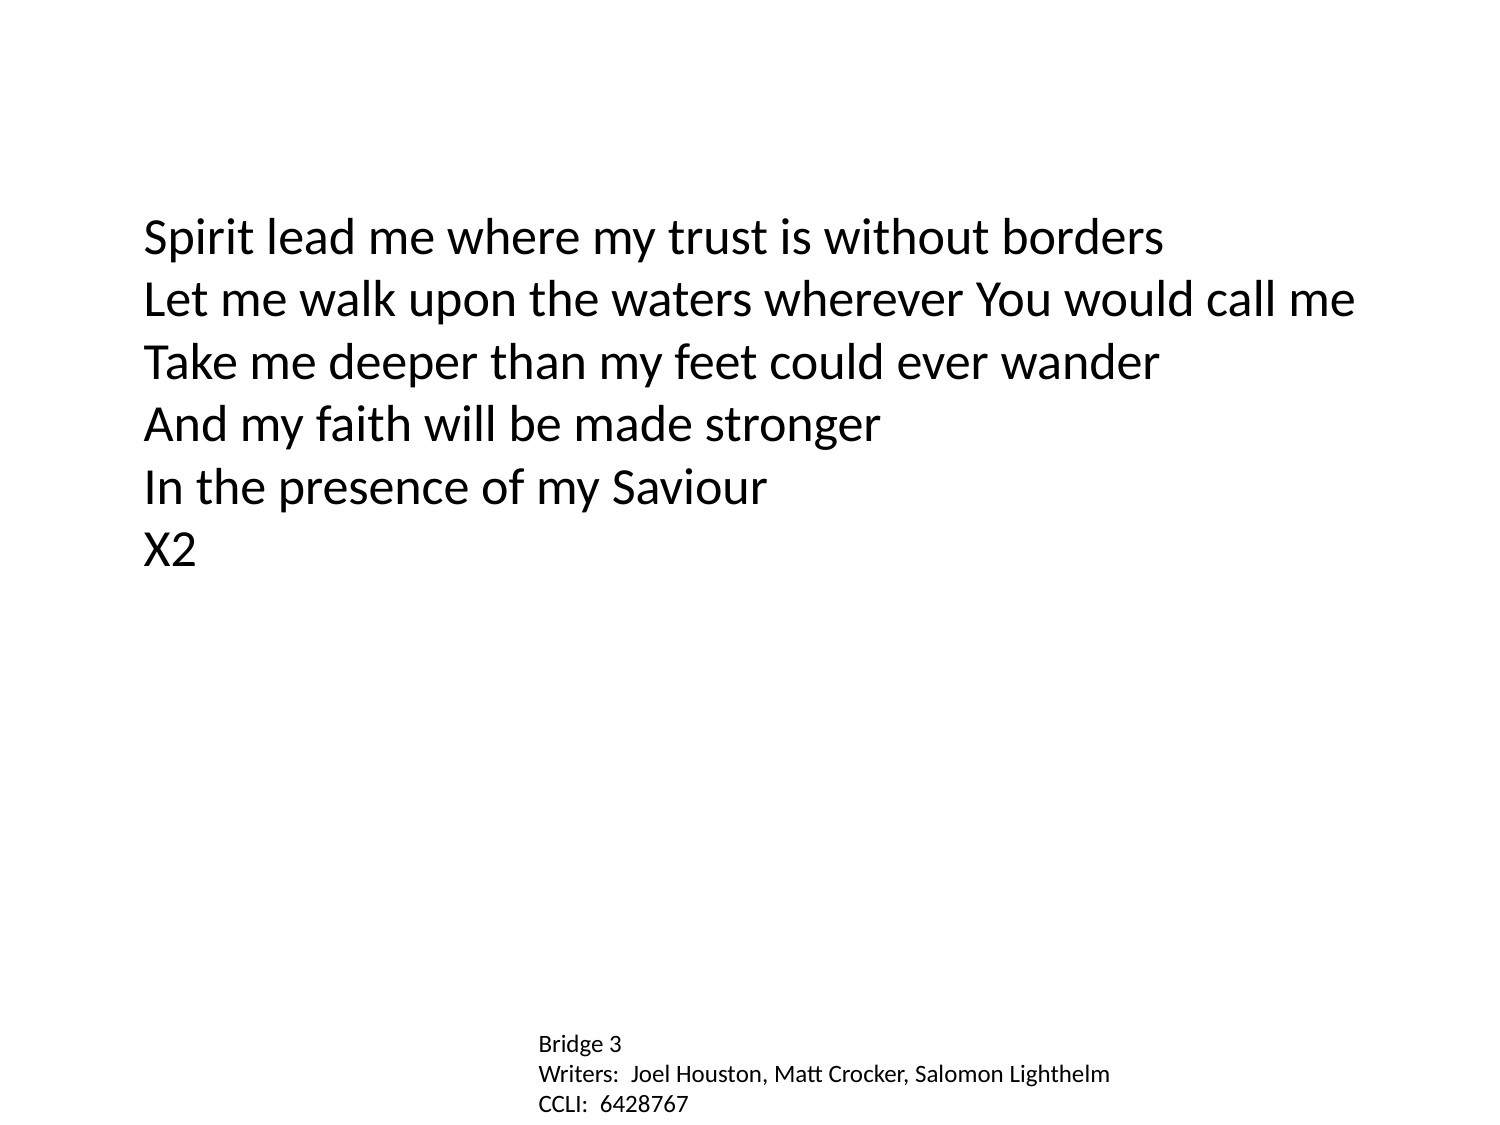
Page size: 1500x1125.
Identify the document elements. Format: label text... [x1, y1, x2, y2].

text_box Spirit lead me where my trust is without borders Let me walk upon the waters wherever You would call me Take me deeper than my feet could ever wander And my faith will be made stronger In the presence of my Saviour X2 [128, 149, 1371, 648]
text_box Bridge 3 Writers: Joel Houston, Matt Crocker, Salomon Lighthelm CCLI: 6428767 [523, 975, 1127, 1125]
